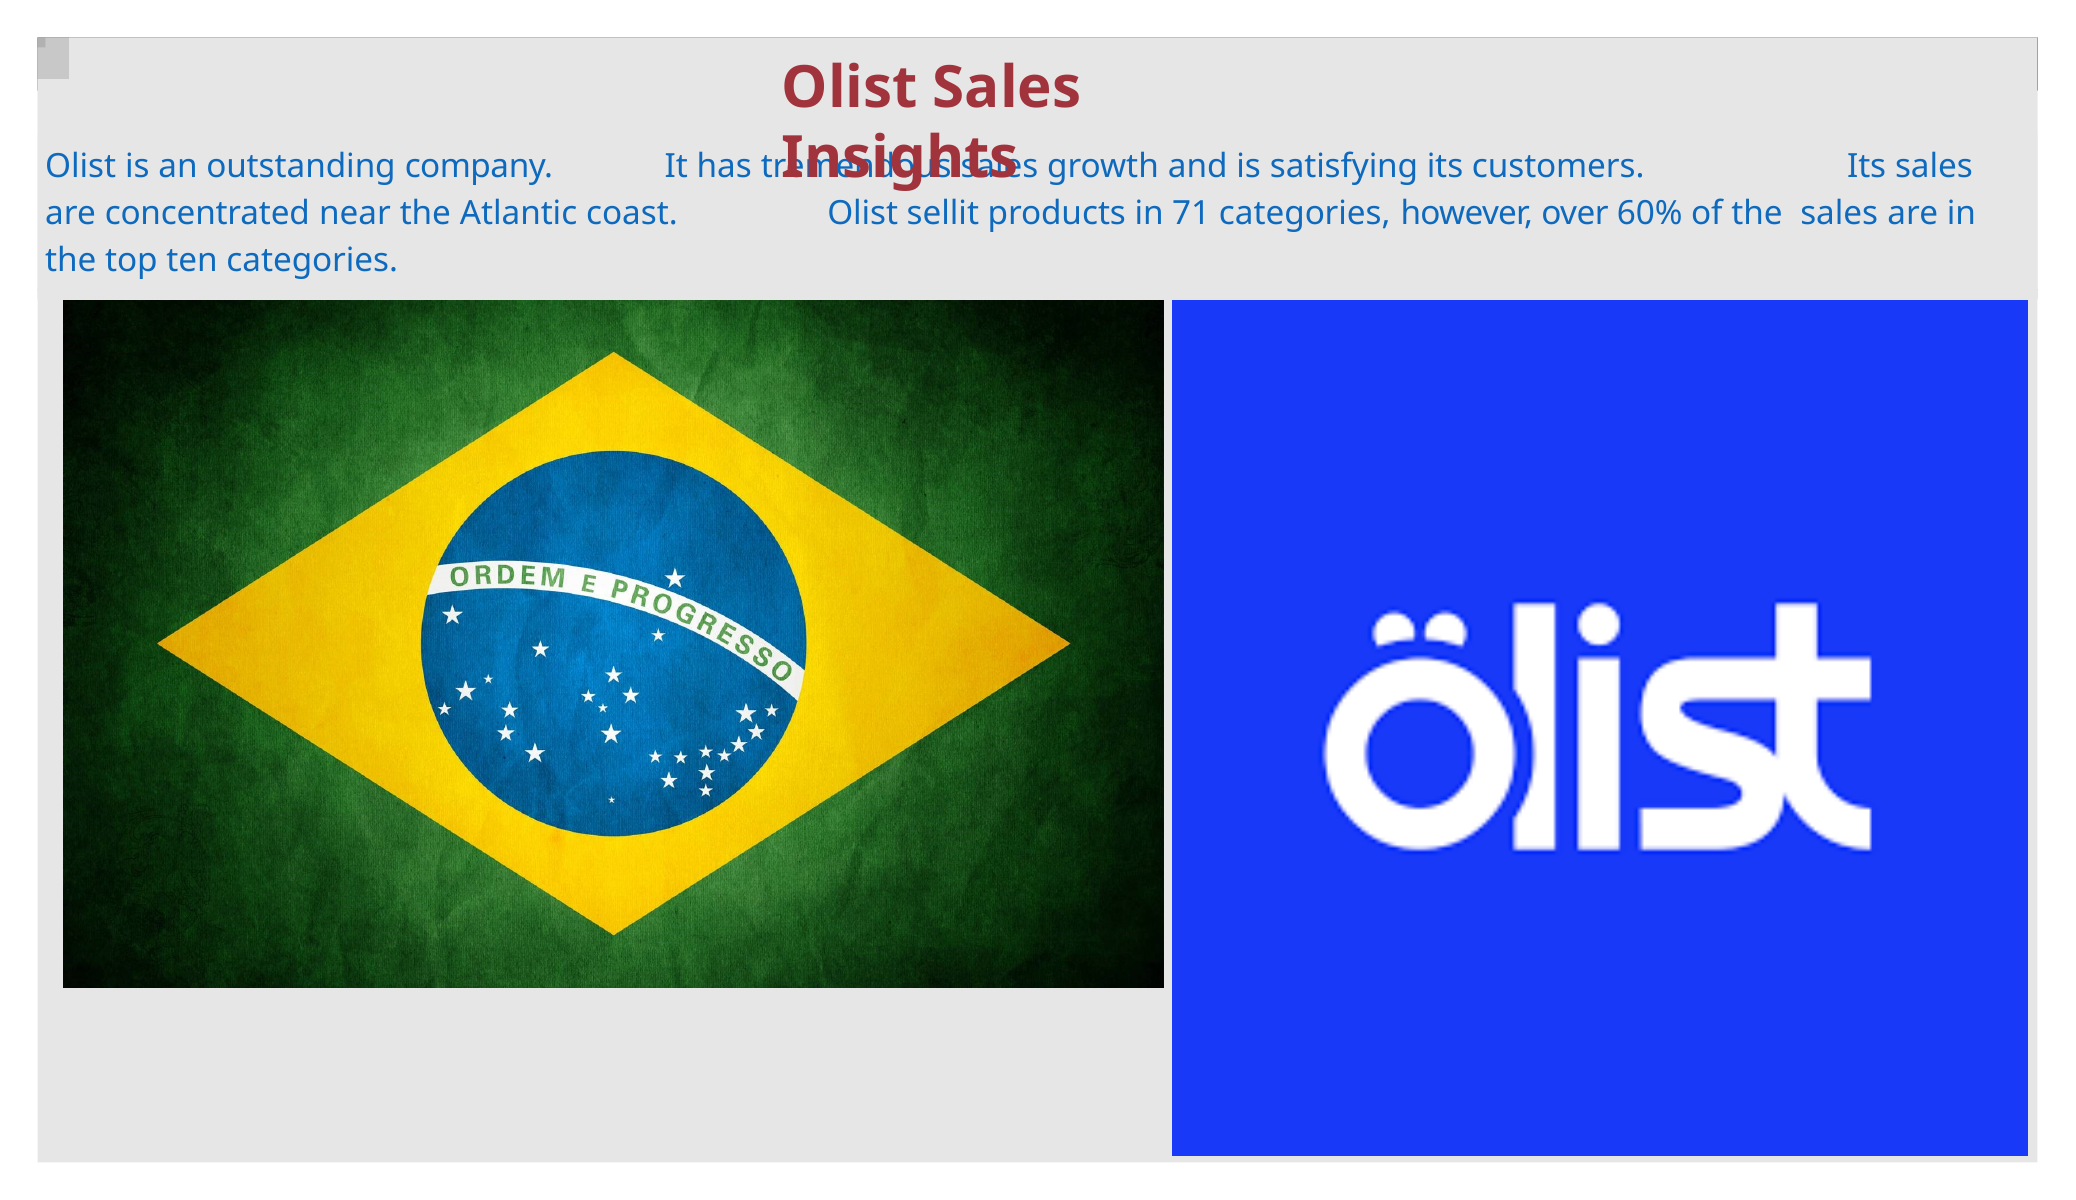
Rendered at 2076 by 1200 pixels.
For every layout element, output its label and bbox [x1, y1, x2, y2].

text_box [37, 37, 2028, 1156]
text_box [2029, 37, 2038, 1163]
